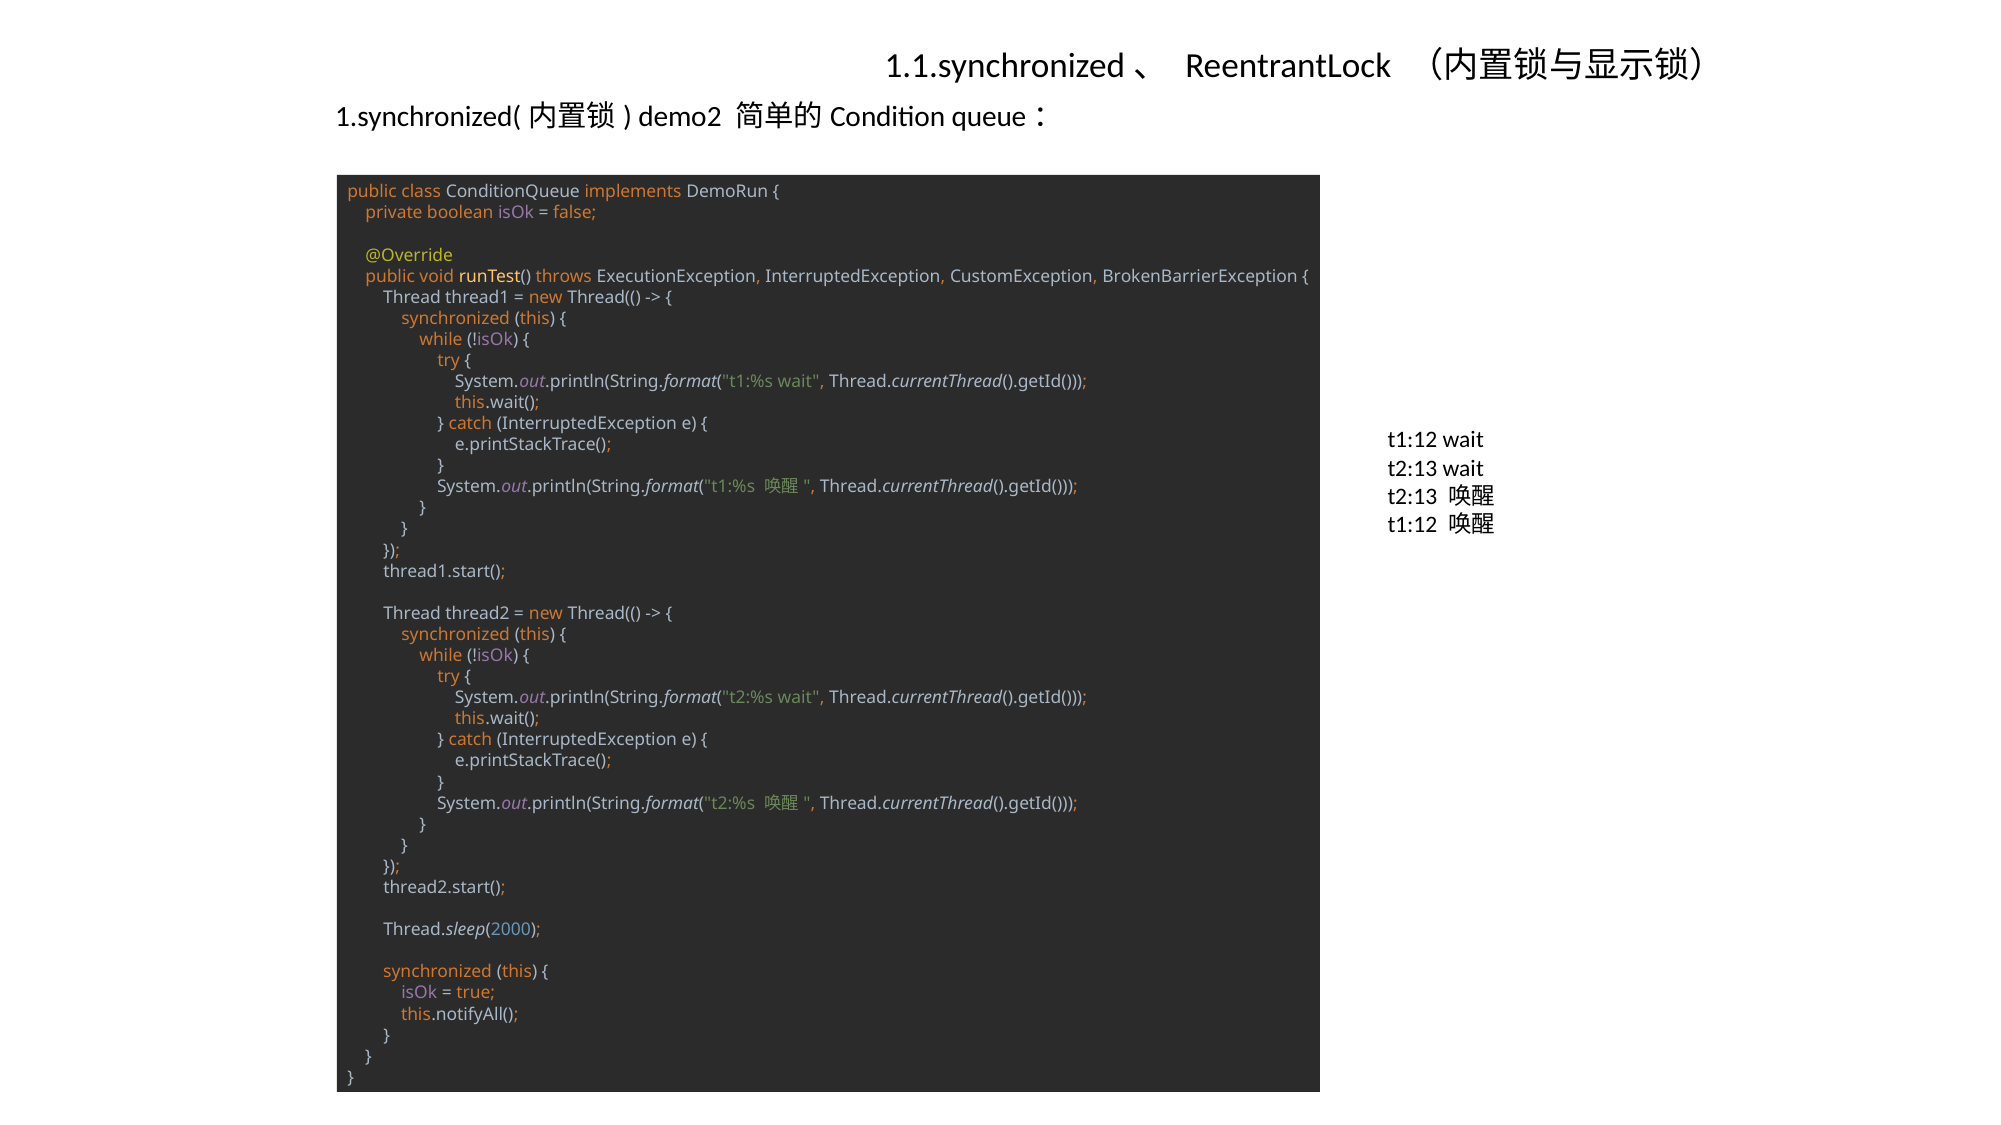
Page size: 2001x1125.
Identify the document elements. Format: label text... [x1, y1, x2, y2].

text_box public class ConditionQueue implements DemoRun { private boolean isOk = false; @Override public void runTest() throws ExecutionException, InterruptedException, CustomException, BrokenBarrierException { Thread thread1 = new Thread(() -> { synchronized (this) { while (!isOk) { try { System.out.println(String.format("t1:%s wait", Thread.currentThread().getId())); this.wait(); } catch (InterruptedException e) { e.printStackTrace(); } System.out.println(String.format("t1:%s 唤醒", Thread.currentThread().getId())); } } }); thread1.start(); Thread thread2 = new Thread(() -> { synchronized (this) { while (!isOk) { try { System.out.println(String.format("t2:%s wait", Thread.currentThread().getId())); this.wait(); } catch (InterruptedException e) { e.printStackTrace(); } System.out.println(String.format("t2:%s 唤醒", Thread.currentThread().getId())); } } }); thread2.start(); Thread.sleep(2000); synchronized (this) { isOk = true; this.notifyAll(); } } } [336, 174, 1320, 1092]
text_box t1:12 wait t2:13 wait t2:13 唤醒 t1:12 唤醒 [1372, 417, 1615, 545]
text_box 1.1.synchronized、 ReentrantLock （内置锁与显示锁） [728, 36, 1750, 91]
text_box 1.synchronized(内置锁) demo2 简单的Condition queue： [329, 90, 1069, 138]
